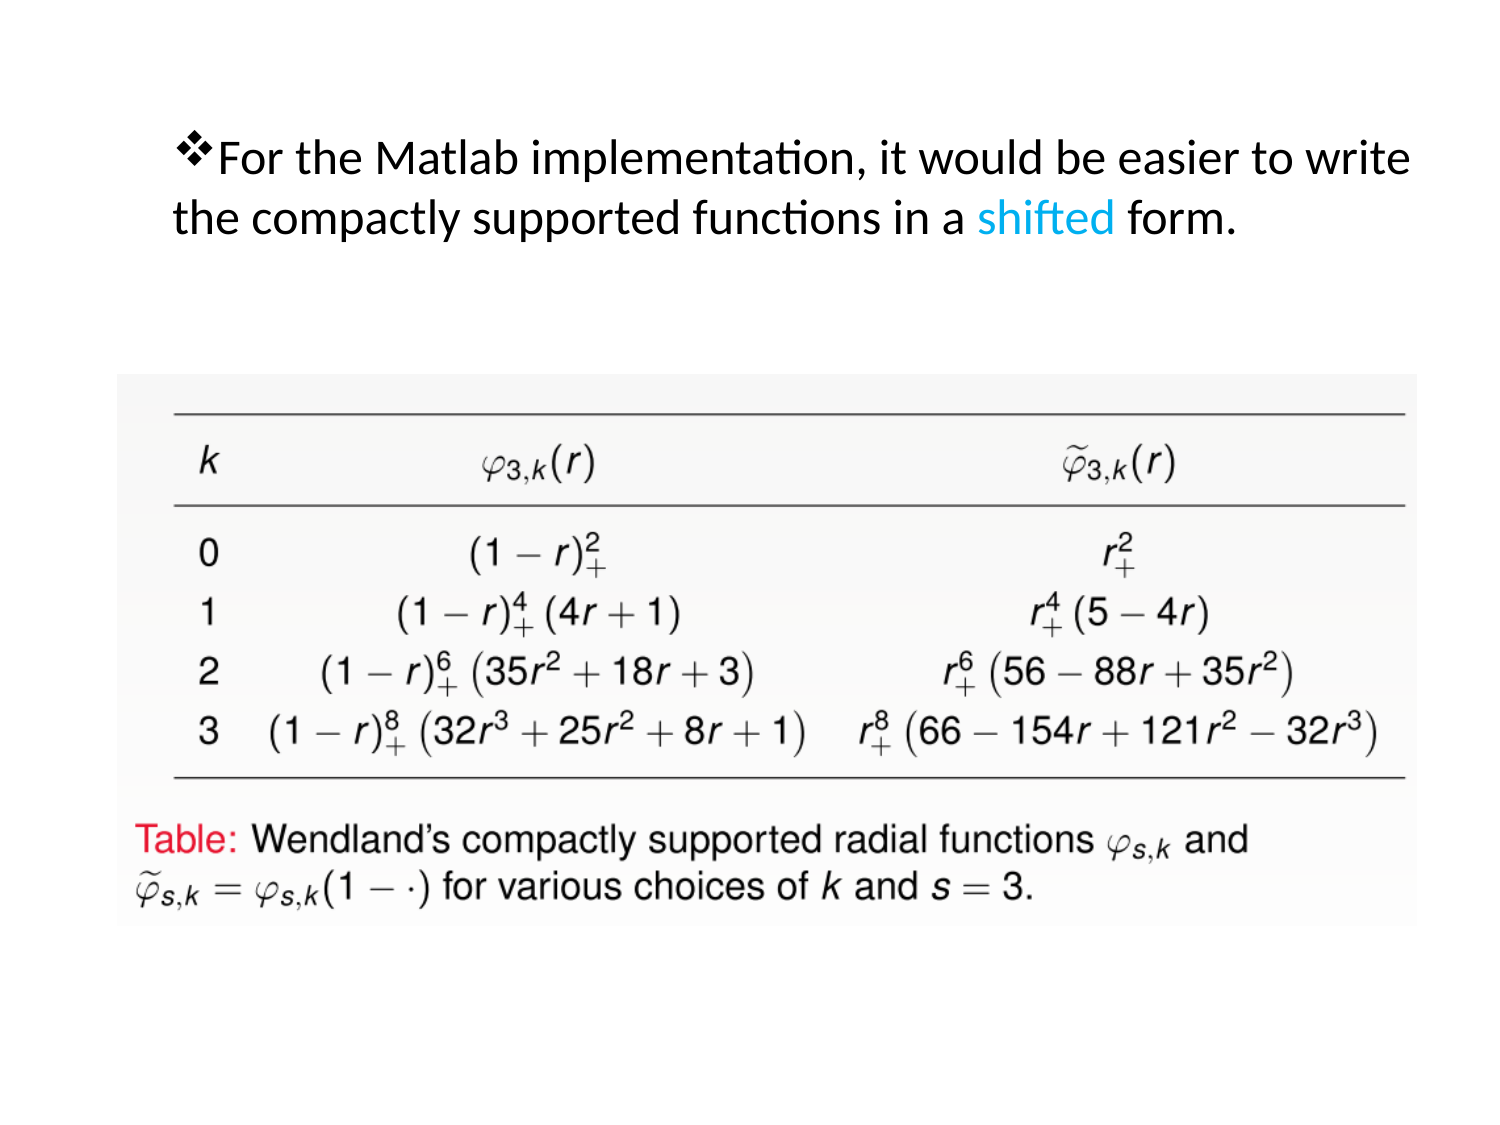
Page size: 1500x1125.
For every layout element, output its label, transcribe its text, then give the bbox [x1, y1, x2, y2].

picture [116, 374, 1418, 927]
text_box For the Matlab implementation, it would be easier to write the compactly supported functions in a shifted form. [157, 117, 1427, 252]
